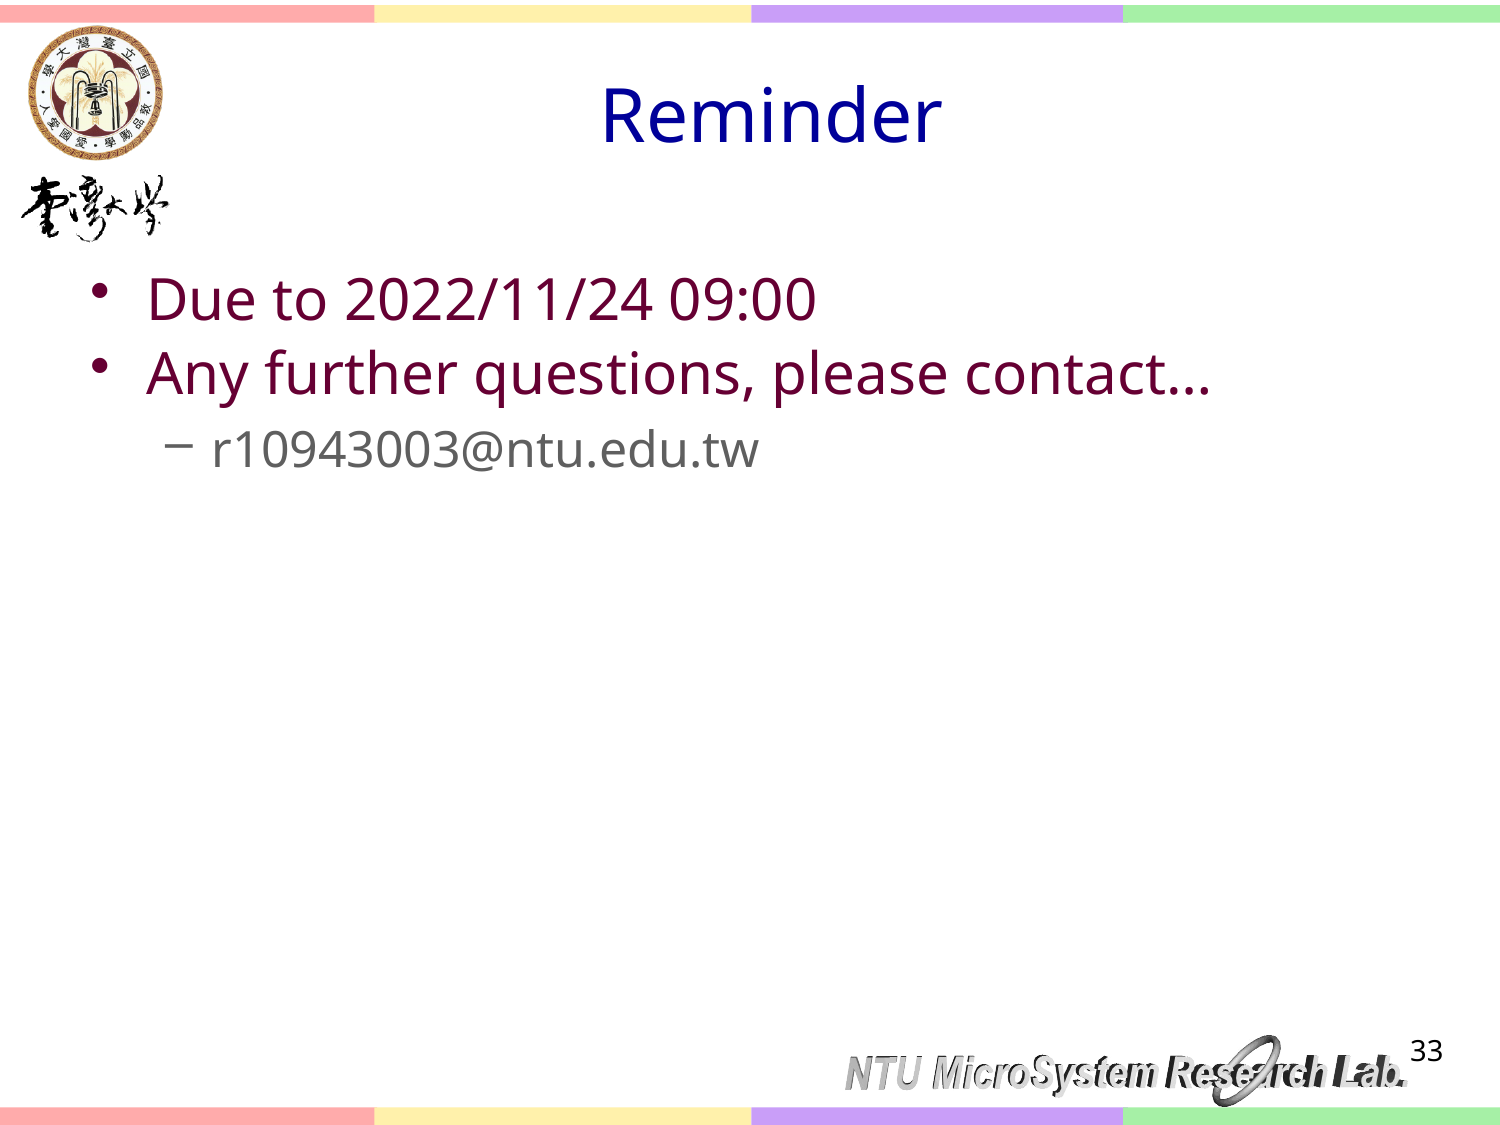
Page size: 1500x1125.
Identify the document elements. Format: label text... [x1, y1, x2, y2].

picture [26, 23, 164, 162]
title Reminder [193, 18, 1350, 207]
picture [11, 163, 176, 245]
picture [832, 1048, 1412, 1107]
list Due to 2022/11/24 09:00 Any further questions, please contact… r10943003@ntu.edu.tw [74, 262, 1471, 1048]
slide_number 33 [1074, 1024, 1459, 1103]
